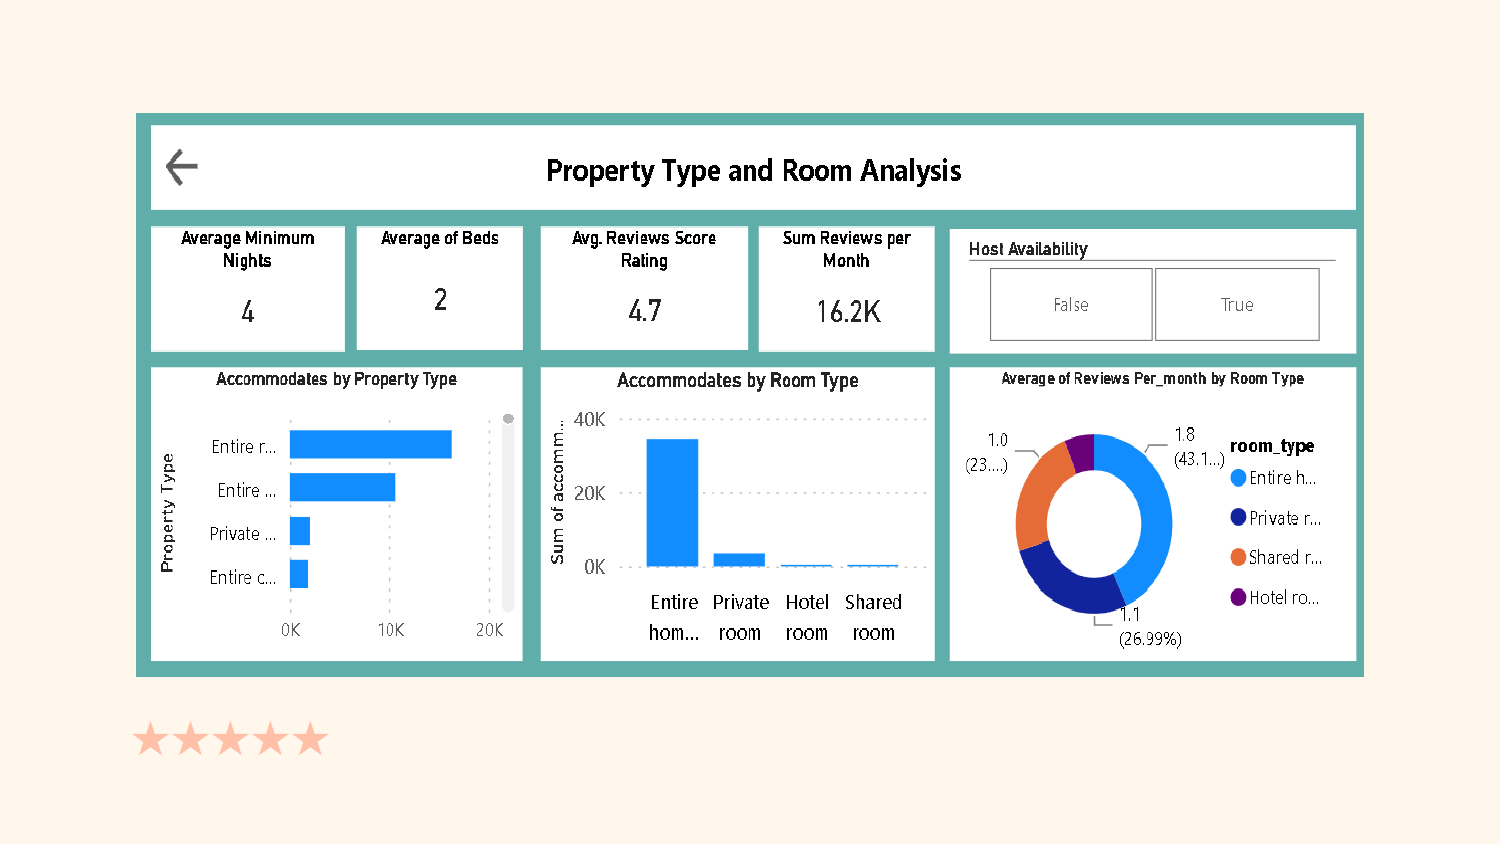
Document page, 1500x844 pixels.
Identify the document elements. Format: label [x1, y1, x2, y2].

picture [136, 112, 1364, 677]
